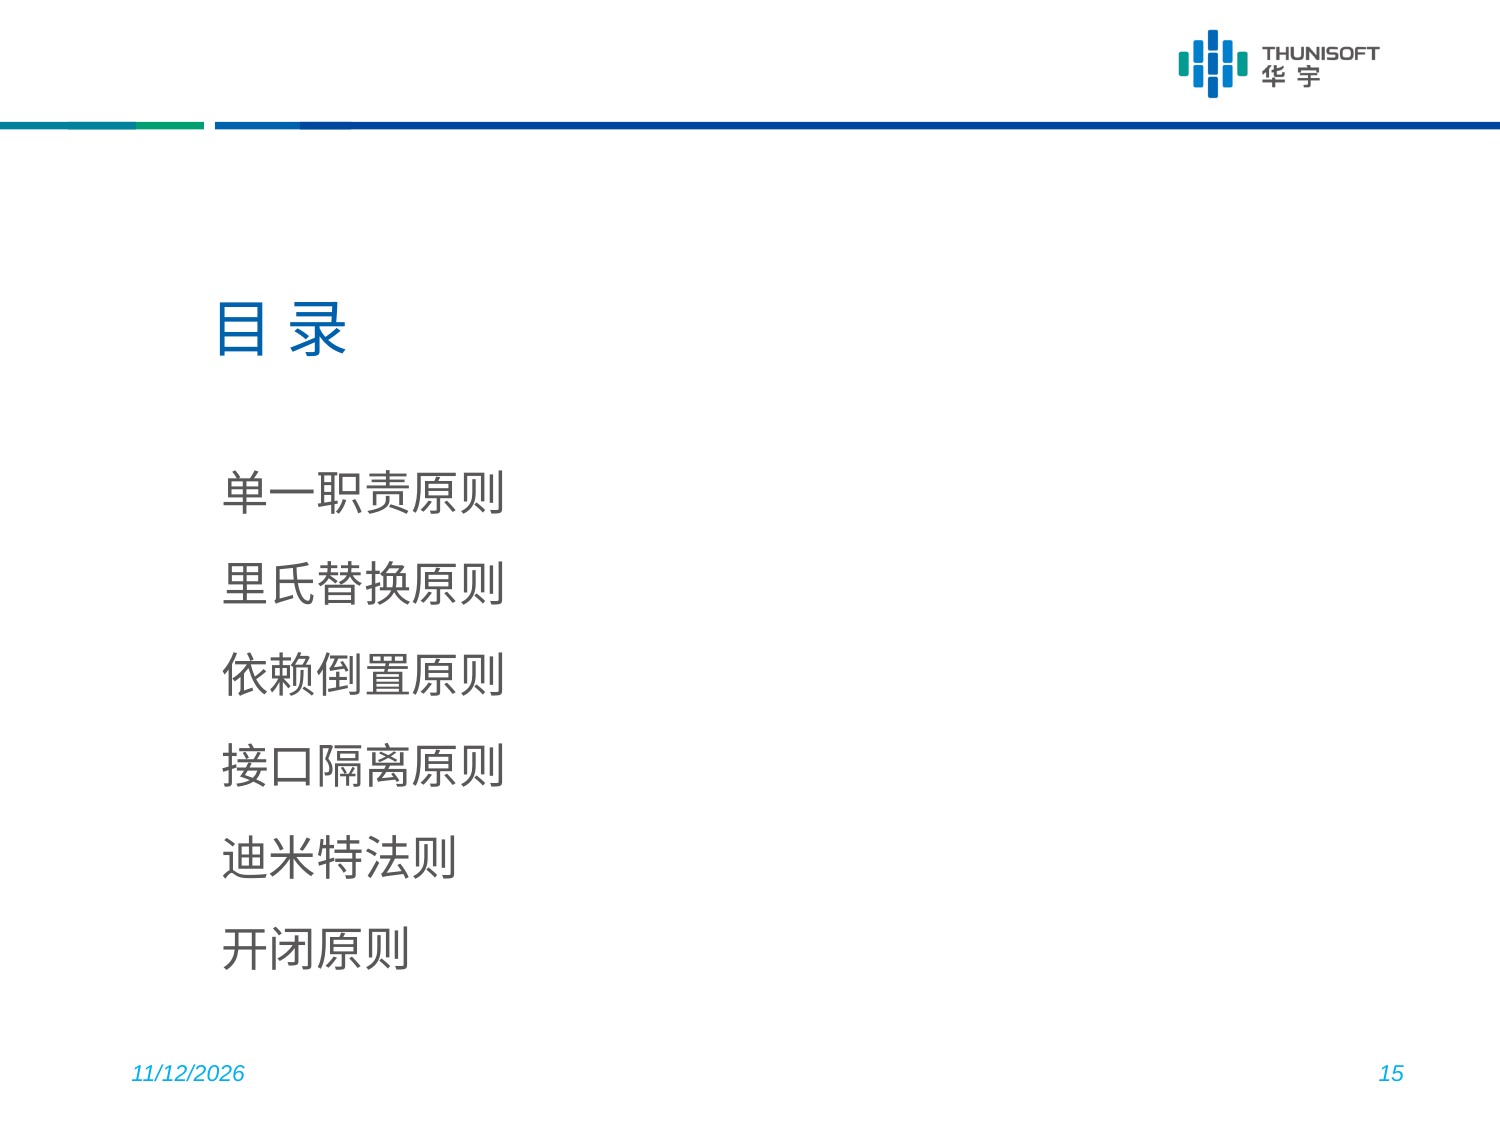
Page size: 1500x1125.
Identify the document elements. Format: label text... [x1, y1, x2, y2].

picture [1170, 22, 1388, 105]
list 单一职责原则 里氏替换原则 依赖倒置原则 接口隔离原则 迪米特法则 开闭原则 [206, 426, 1406, 988]
slide_number 15 [1068, 1042, 1419, 1103]
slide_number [116, 1042, 467, 1103]
